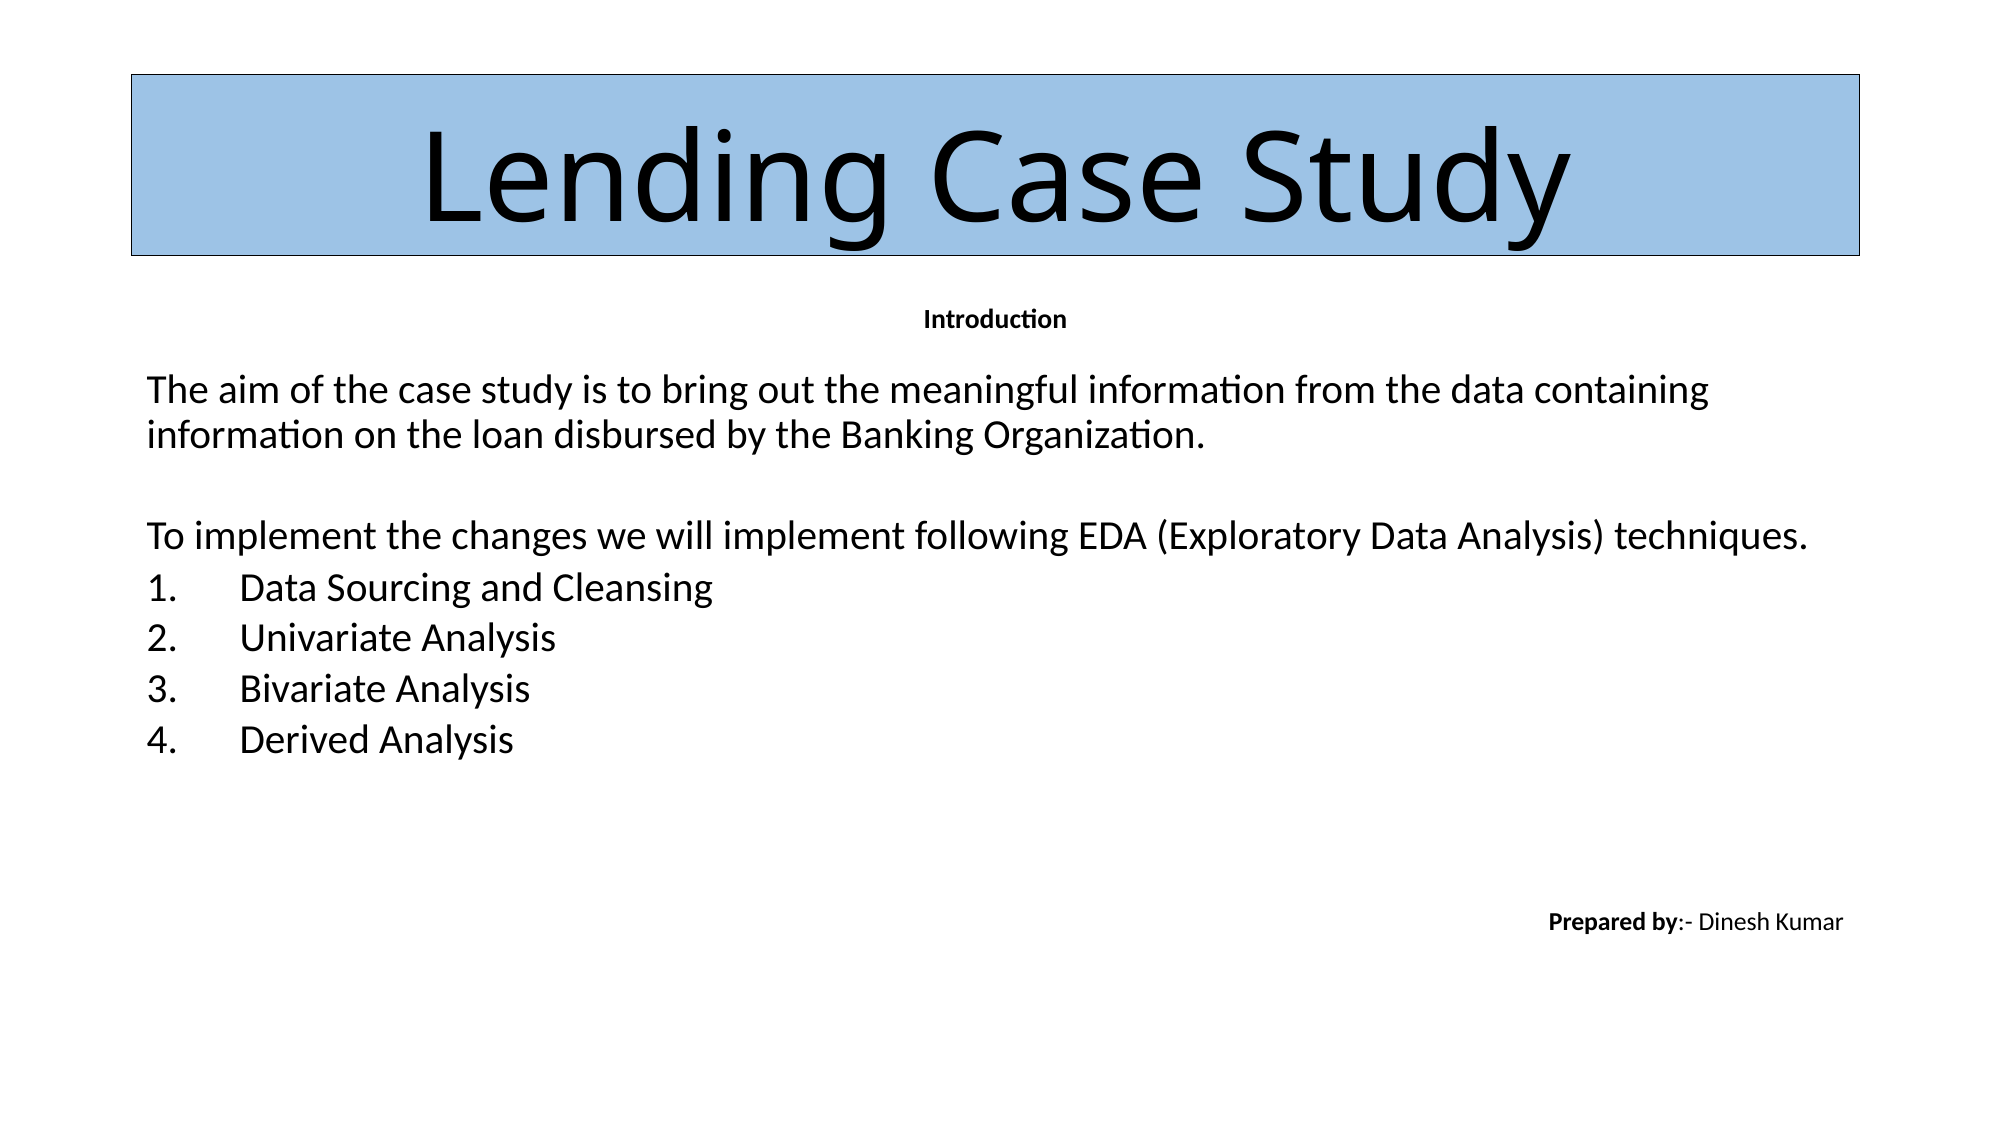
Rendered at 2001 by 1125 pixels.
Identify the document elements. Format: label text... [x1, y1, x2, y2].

subtitle Introduction The aim of the case study is to bring out the meaningful information from the data containing information on the loan disbursed by the Banking Organization. To implement the changes we will implement following EDA (Exploratory Data Analysis) techniques. Data Sourcing and Cleansing Univariate Analysis Bivariate Analysis Derived Analysis Prepared by:- Dinesh Kumar [131, 272, 1860, 996]
title Lending Case Study [131, 74, 1860, 256]
